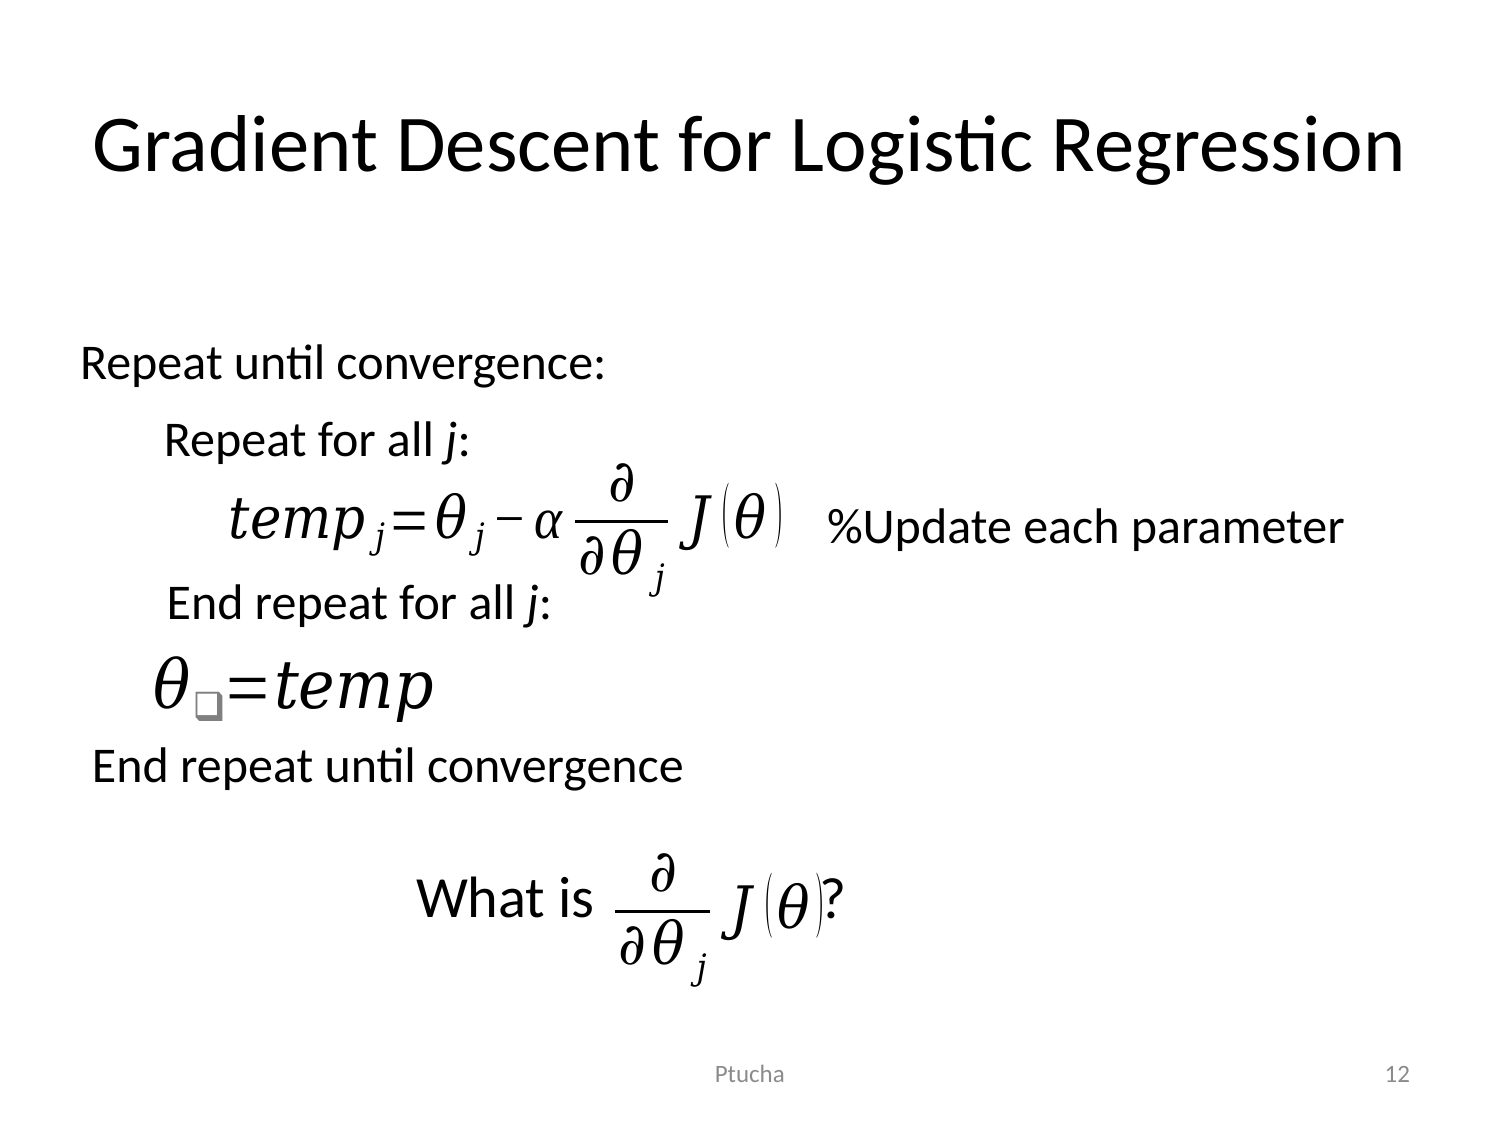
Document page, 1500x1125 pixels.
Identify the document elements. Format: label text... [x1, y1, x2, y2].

text_box %Update each parameter [812, 485, 1360, 561]
slide_number 12 [1074, 1042, 1425, 1103]
text_box End repeat until convergence [77, 724, 699, 800]
text_box ? [805, 852, 862, 938]
footer Ptucha [512, 1042, 988, 1103]
text_box What is [401, 851, 637, 937]
text_box End repeat for all j: [151, 561, 568, 637]
text_box Repeat until convergence: [65, 321, 622, 397]
title Gradient Descent for Logistic Regression [75, 45, 1425, 233]
text_box Repeat for all j: [149, 399, 486, 474]
